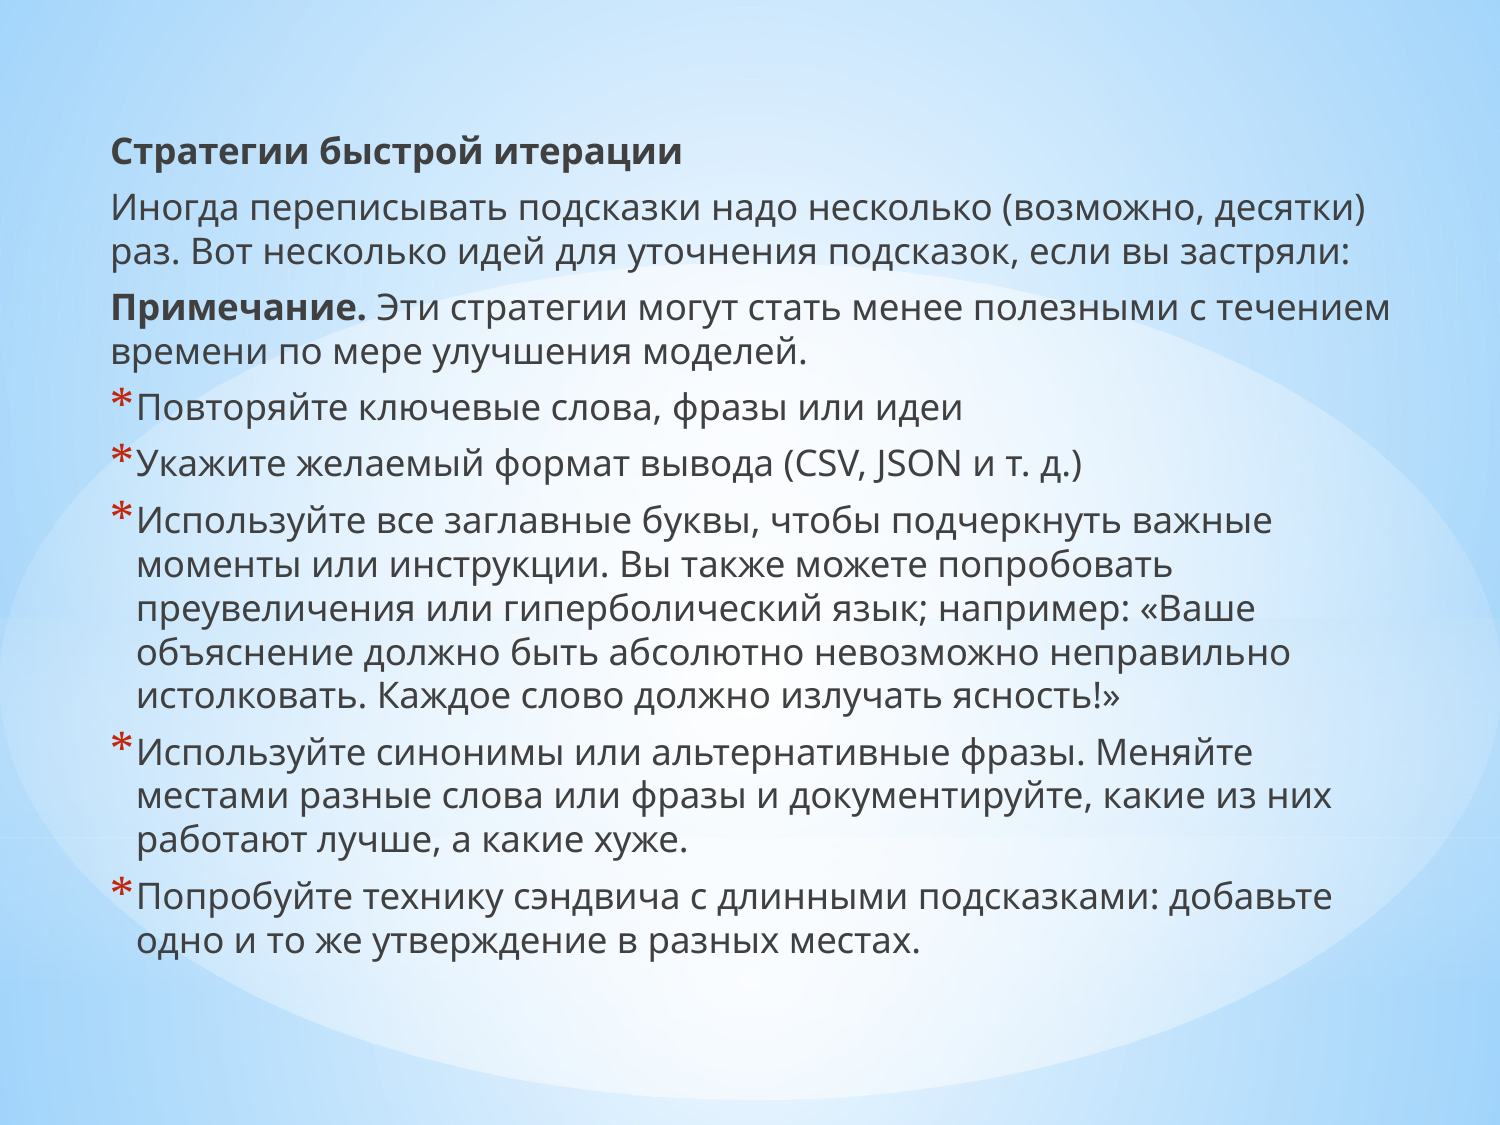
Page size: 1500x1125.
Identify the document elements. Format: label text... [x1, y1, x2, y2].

list Стратегии быстрой итерации Иногда переписывать подсказки надо несколько (возможно, десятки) раз. Вот несколько идей для уточнения подсказок, если вы застряли: Примечание. Эти стратегии могут стать менее полезными с течением времени по мере улучшения моделей. Повторяйте ключевые слова, фразы или идеи Укажите желаемый формат вывода (CSV, JSON и т. д.) Используйте все заглавные буквы, чтобы подчеркнуть важные моменты или инструкции. Вы также можете попробовать преувеличения или гиперболический язык; например: «Ваше объяснение должно быть абсолютно невозможно неправильно истолковать. Каждое слово должно излучать ясность!» Используйте синонимы или альтернативные фразы. Меняйте местами разные слова или фразы и документируйте, какие из них работают лучше, а какие хуже. Попробуйте технику сэндвича с длинными подсказками: добавьте одно и то же утверждение в разных местах. [88, 120, 1424, 988]
